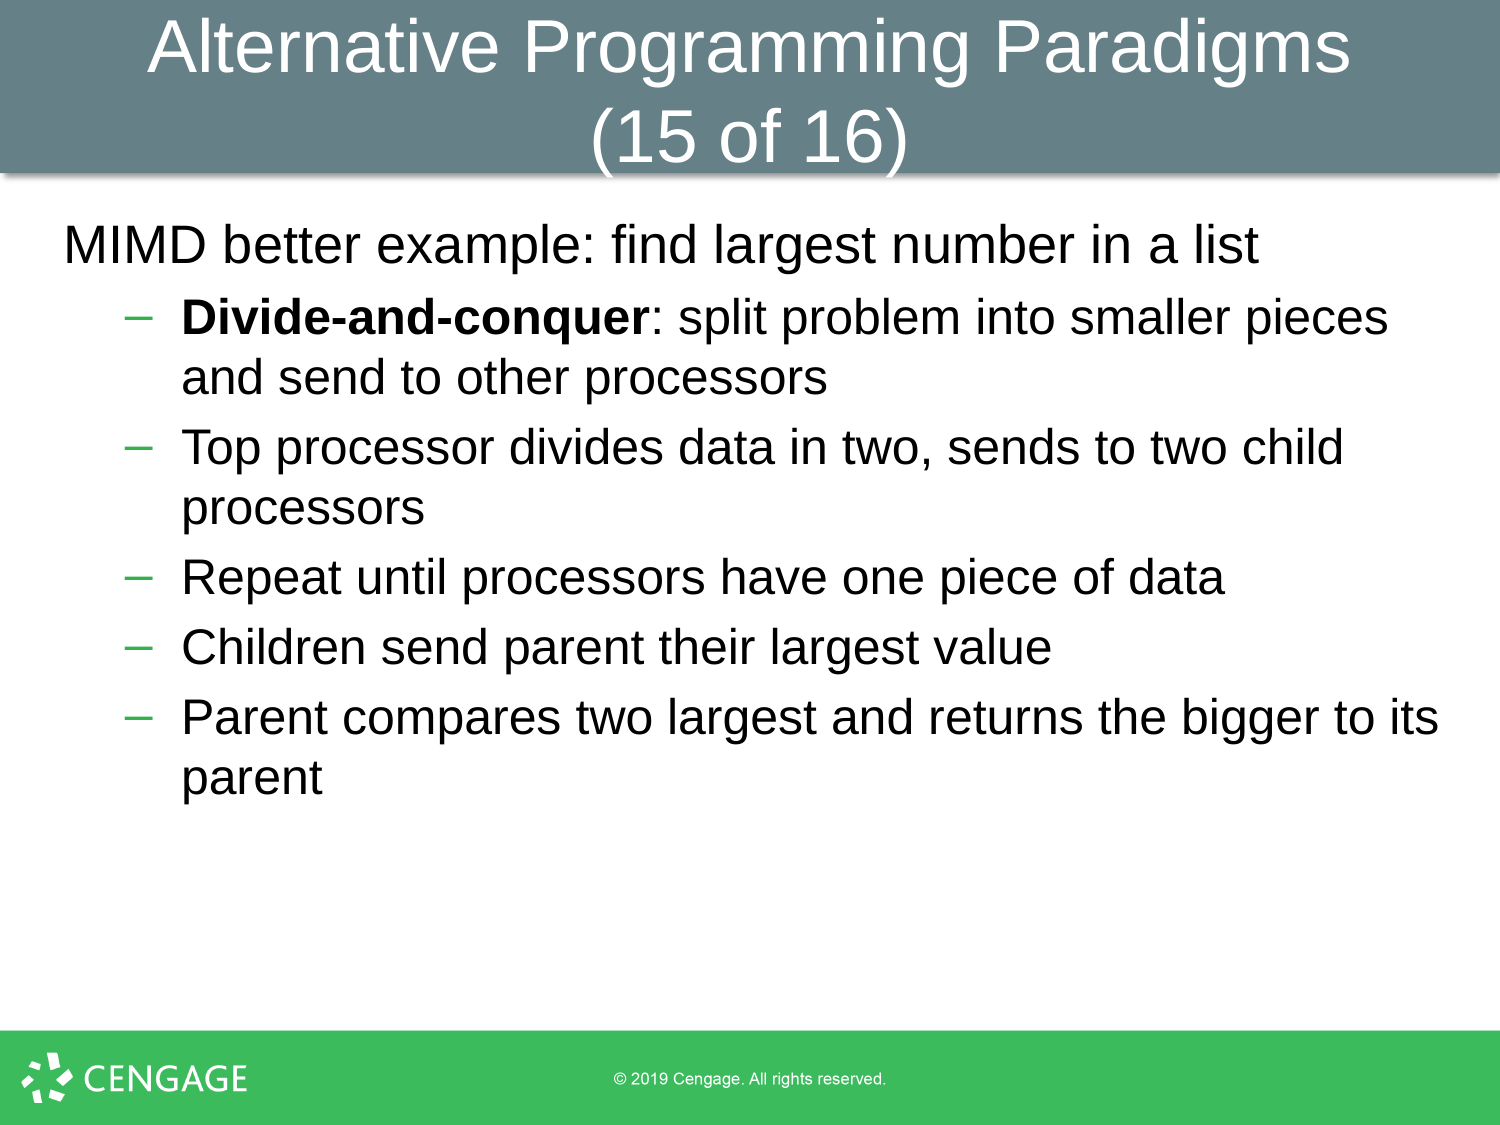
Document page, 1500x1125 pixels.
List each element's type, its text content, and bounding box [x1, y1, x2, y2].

list MIMD better example: find largest number in a list Divide-and-conquer: split problem into smaller pieces and send to other processors Top processor divides data in two, sends to two child processors Repeat until processors have one piece of data Children send parent their largest value Parent compares two largest and returns the bigger to its parent [48, 201, 1469, 1022]
picture [0, 0, 1500, 1125]
title Alternative Programming Paradigms (15 of 16) [130, 0, 1370, 174]
